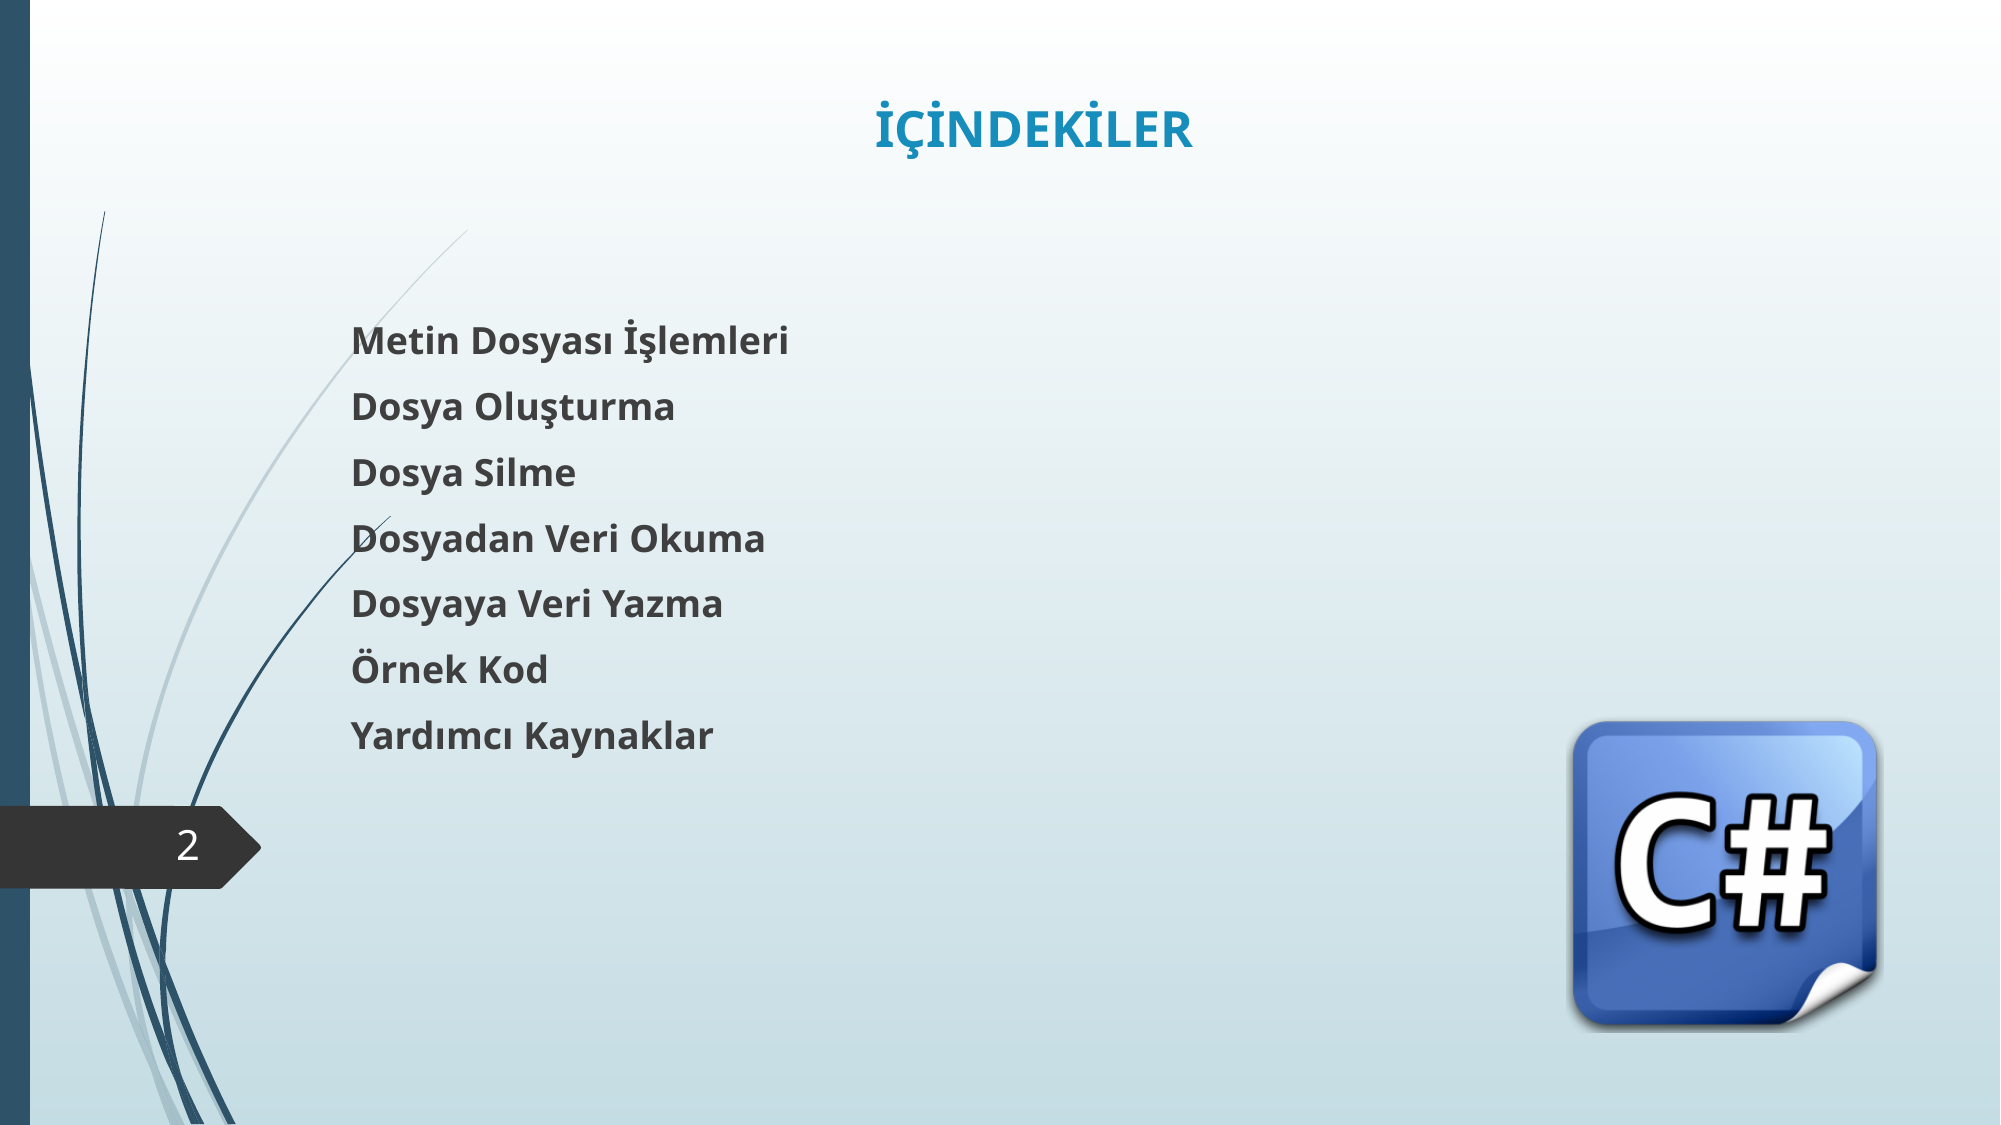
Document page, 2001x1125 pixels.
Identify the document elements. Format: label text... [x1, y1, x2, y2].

title İÇİNDEKİLER [302, 90, 1766, 183]
picture [1566, 715, 1885, 1034]
slide_number 2 [87, 817, 216, 878]
text_box Metin Dosyası İşlemleri Dosya Oluşturma Dosya Silme Dosyadan Veri Okuma Dosyaya Veri Yazma Örnek Kod Yardımcı Kaynaklar [279, 243, 1617, 1119]
